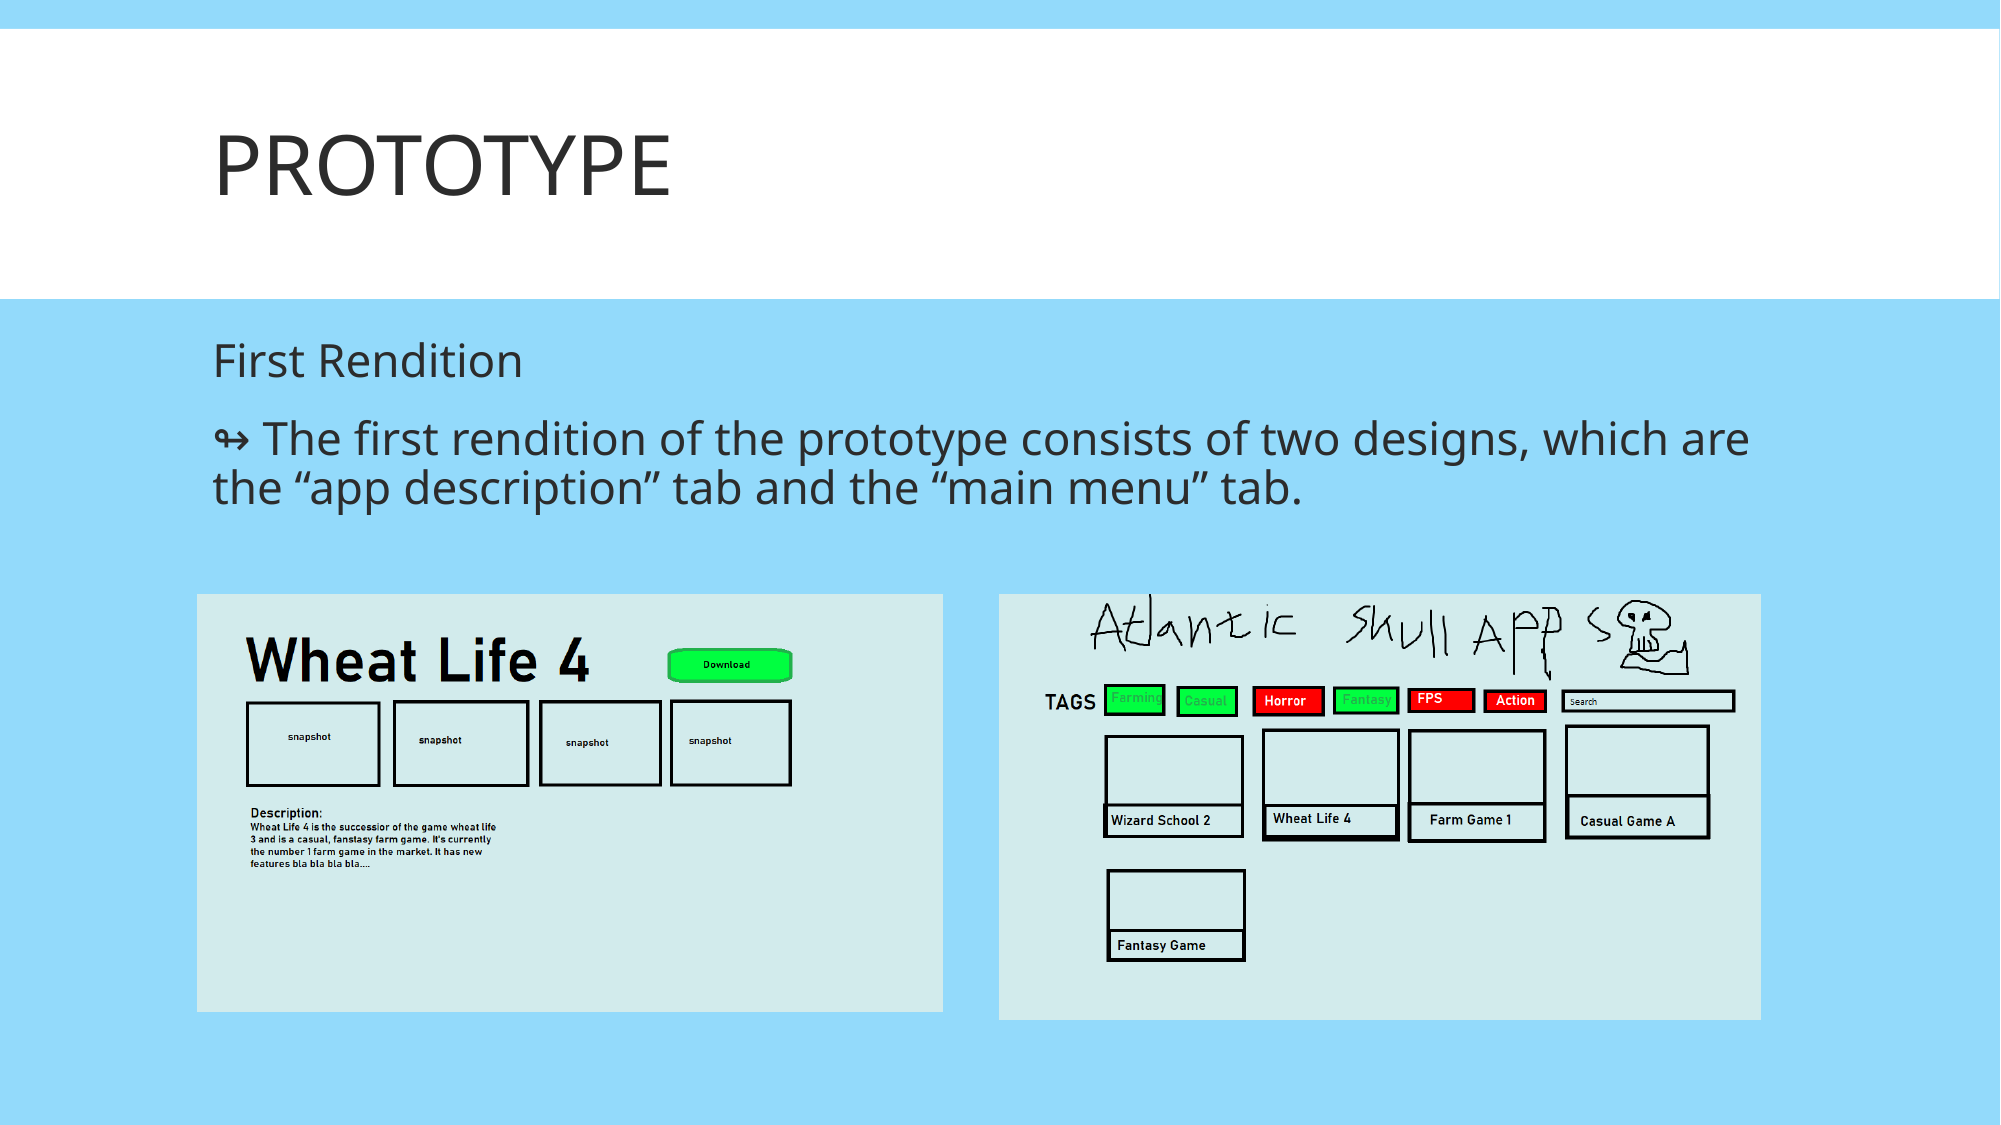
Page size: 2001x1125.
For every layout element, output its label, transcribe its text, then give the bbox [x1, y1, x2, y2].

picture [999, 594, 1761, 1021]
title PROTOTYPE [197, 46, 1803, 295]
picture [196, 594, 943, 1012]
list First Rendition ↬ The first rendition of the prototype consists of two designs, which are the “app description” tab and the “main menu” tab. [197, 329, 1803, 1020]
